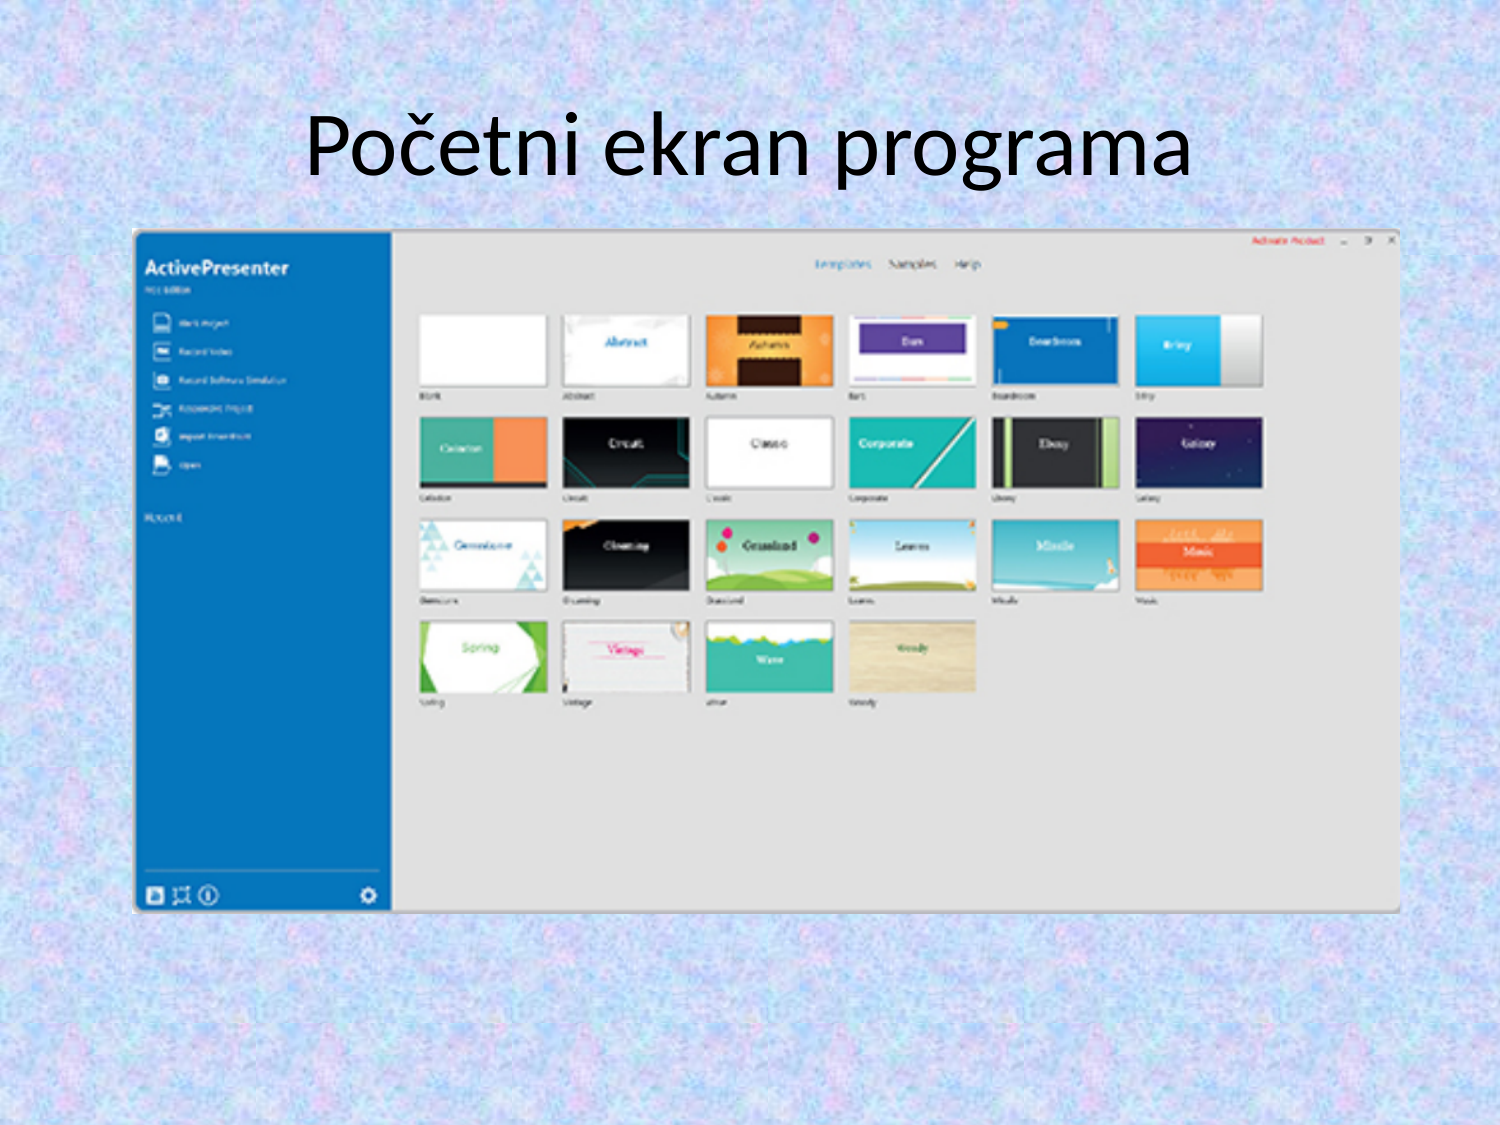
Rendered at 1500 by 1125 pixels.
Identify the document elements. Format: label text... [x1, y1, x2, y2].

title Početni ekran programa [75, 45, 1425, 233]
picture [0, 0, 1500, 1125]
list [132, 227, 1401, 914]
